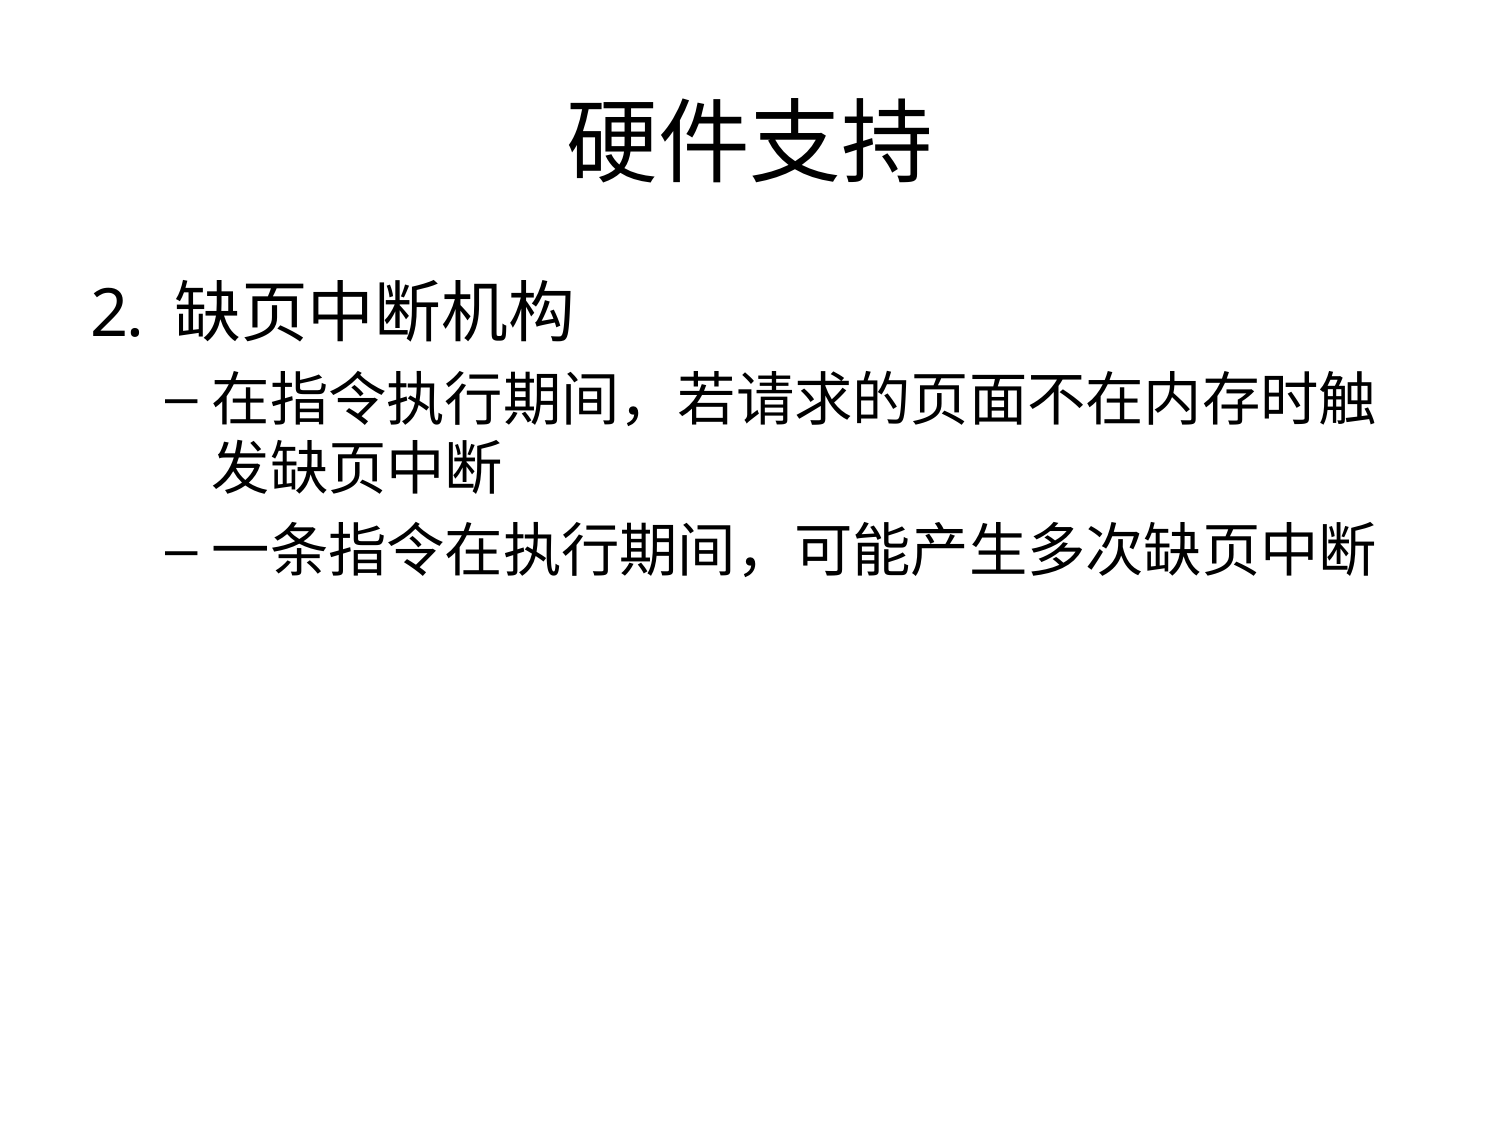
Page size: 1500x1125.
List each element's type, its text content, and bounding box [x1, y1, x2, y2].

list 缺页中断机构 在指令执行期间，若请求的页面不在内存时触发缺页中断 一条指令在执行期间，可能产生多次缺页中断 [75, 262, 1425, 1005]
title 硬件支持 [75, 45, 1425, 233]
